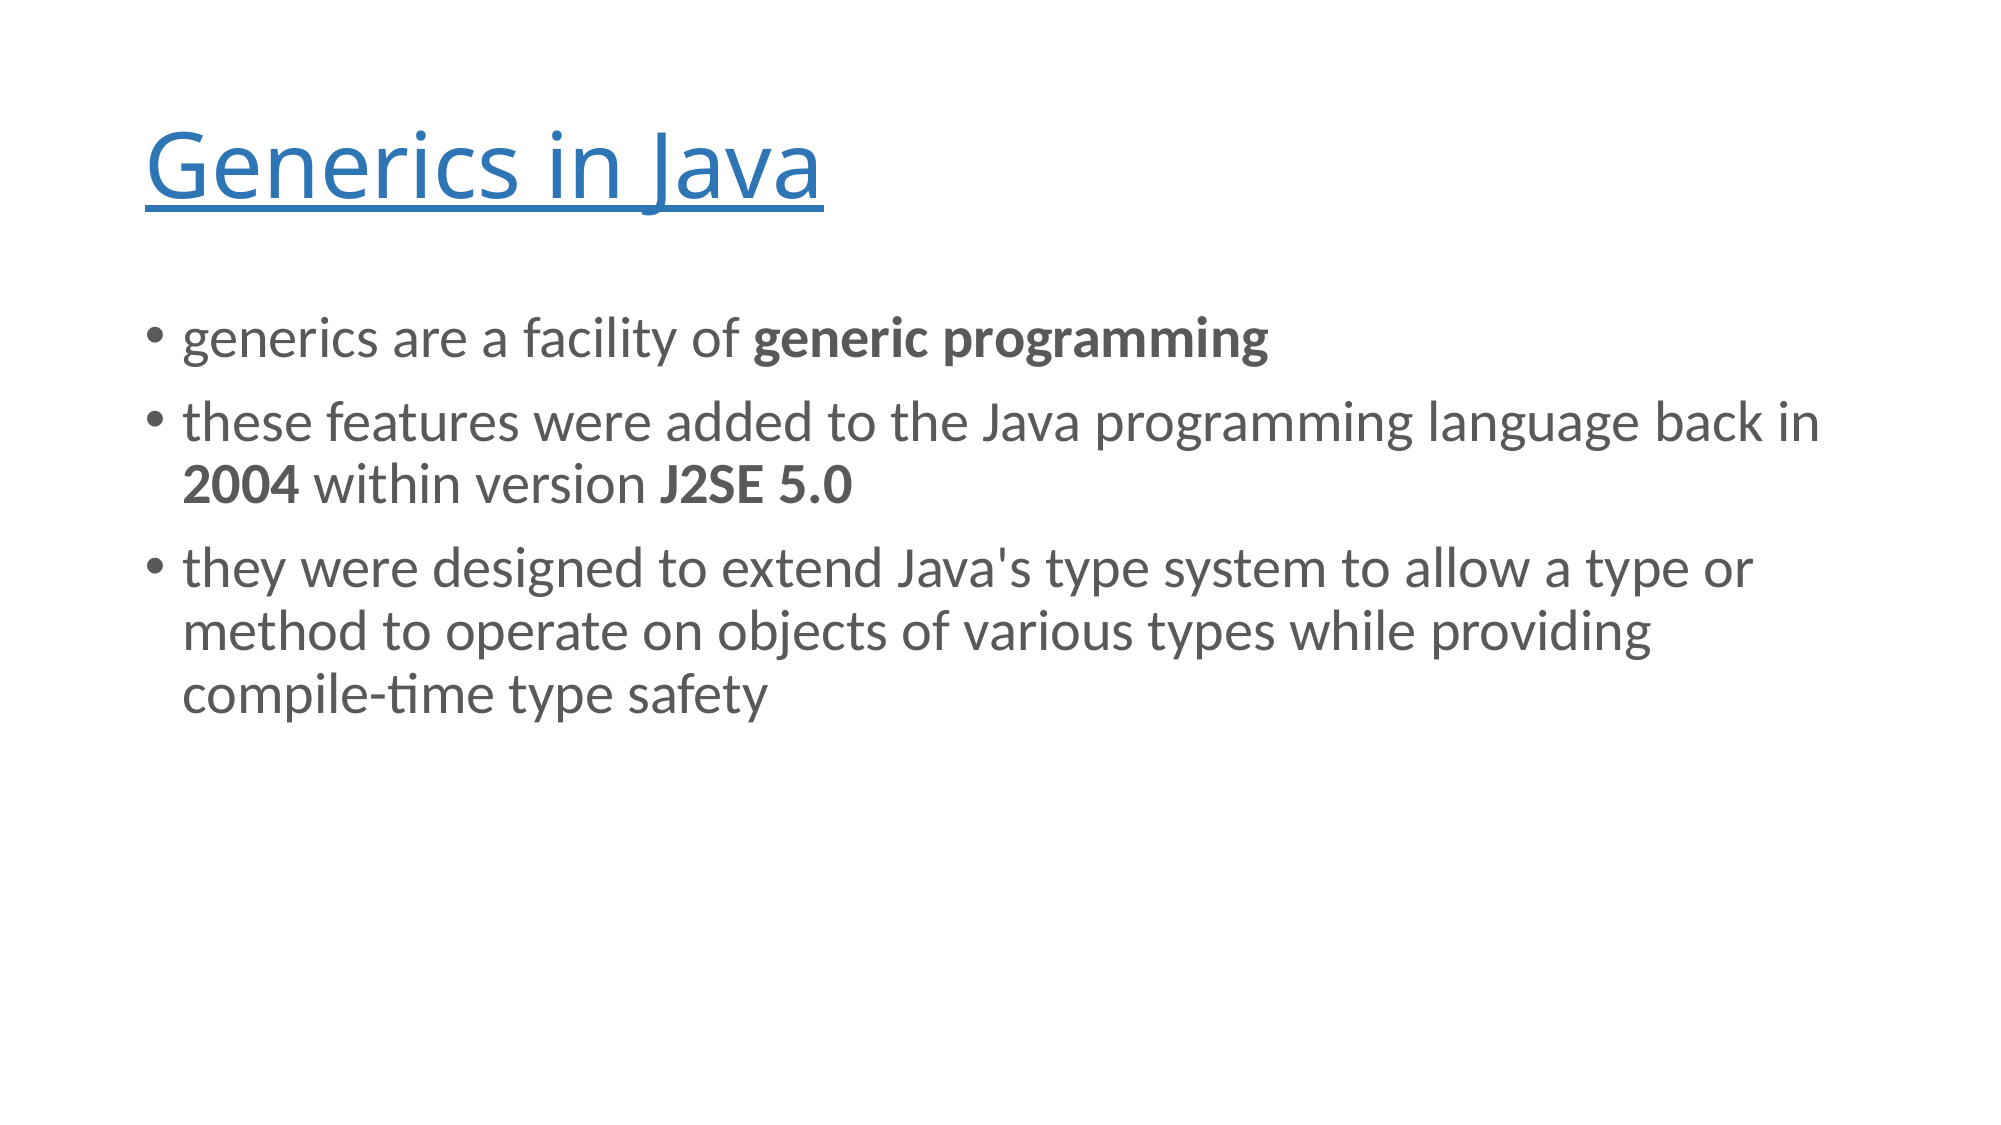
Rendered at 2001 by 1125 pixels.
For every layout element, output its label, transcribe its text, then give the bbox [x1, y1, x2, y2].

list generics are a facility of generic programming these features were added to the Java programming language back in 2004 within version J2SE 5.0 they were designed to extend Java's type system to allow a type or method to operate on objects of various types while providing compile-time type safety [136, 298, 1863, 1101]
title Generics in Java [136, 59, 1863, 278]
